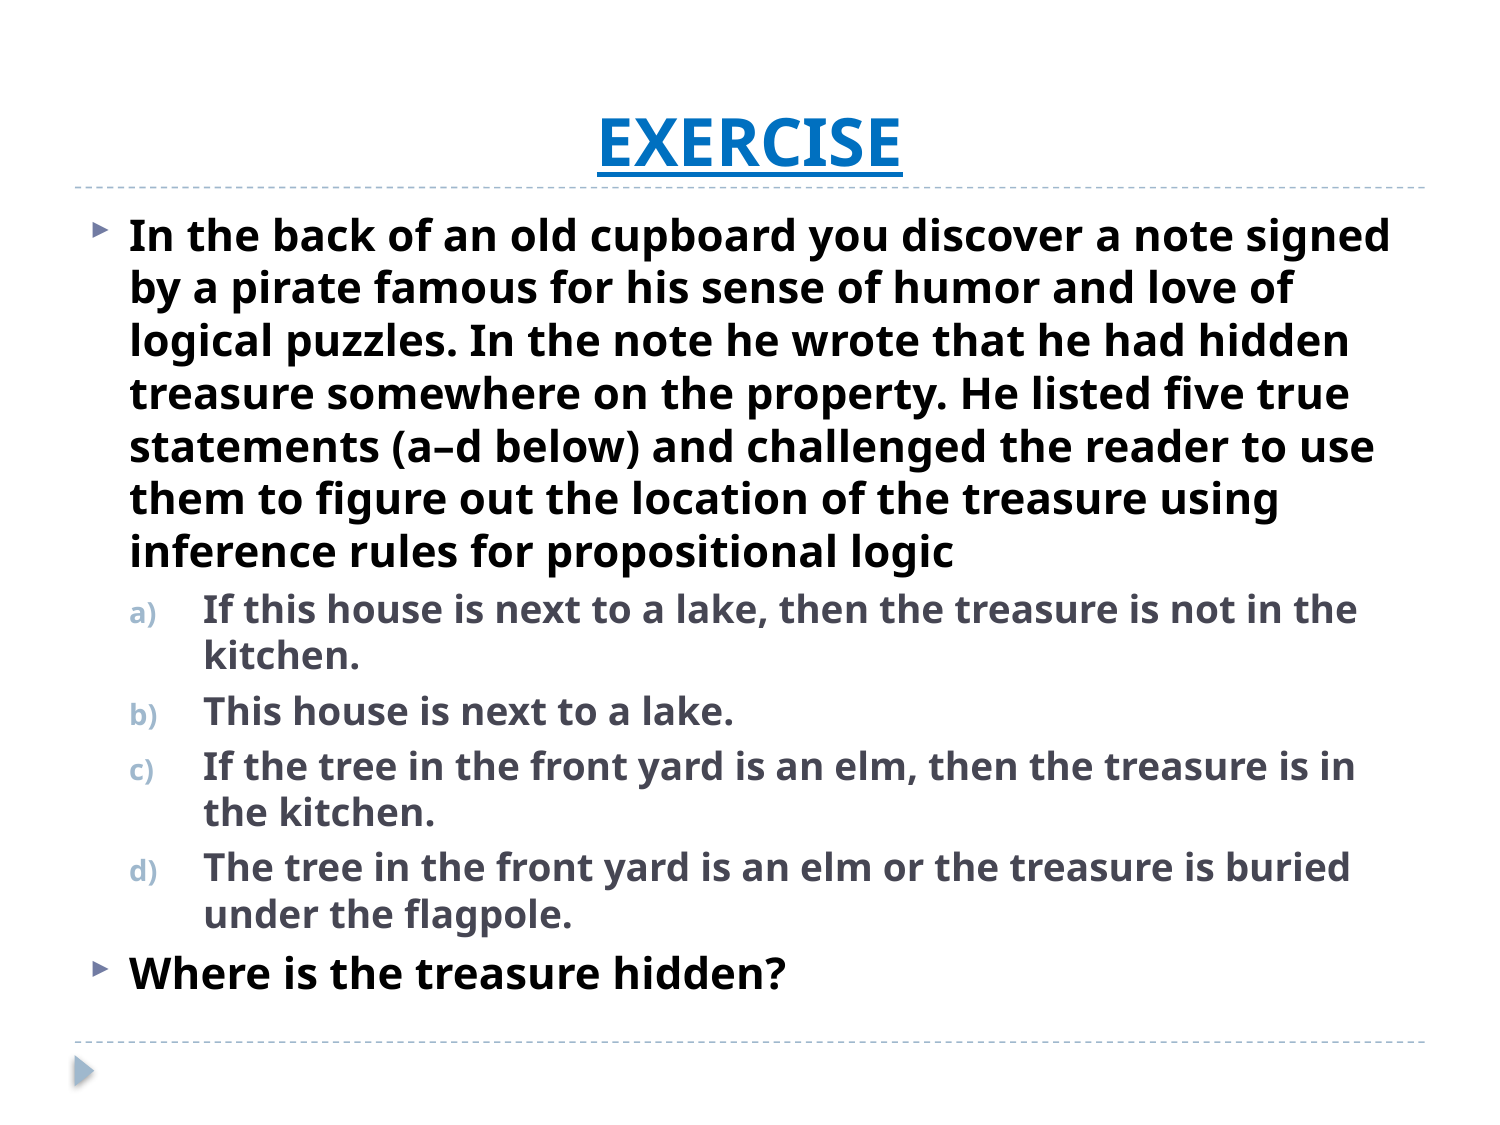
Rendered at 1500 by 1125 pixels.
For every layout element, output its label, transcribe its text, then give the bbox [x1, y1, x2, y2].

list In the back of an old cupboard you discover a note signed by a pirate famous for his sense of humor and love of logical puzzles. In the note he wrote that he had hidden treasure somewhere on the property. He listed five true statements (a–d below) and challenged the reader to use them to figure out the location of the treasure using inference rules for propositional logic If this house is next to a lake, then the treasure is not in the kitchen. This house is next to a lake. If the tree in the front yard is an elm, then the treasure is in the kitchen. The tree in the front yard is an elm or the treasure is buried under the flagpole. Where is the treasure hidden? [75, 200, 1425, 1010]
title EXERCISE [75, 24, 1425, 188]
